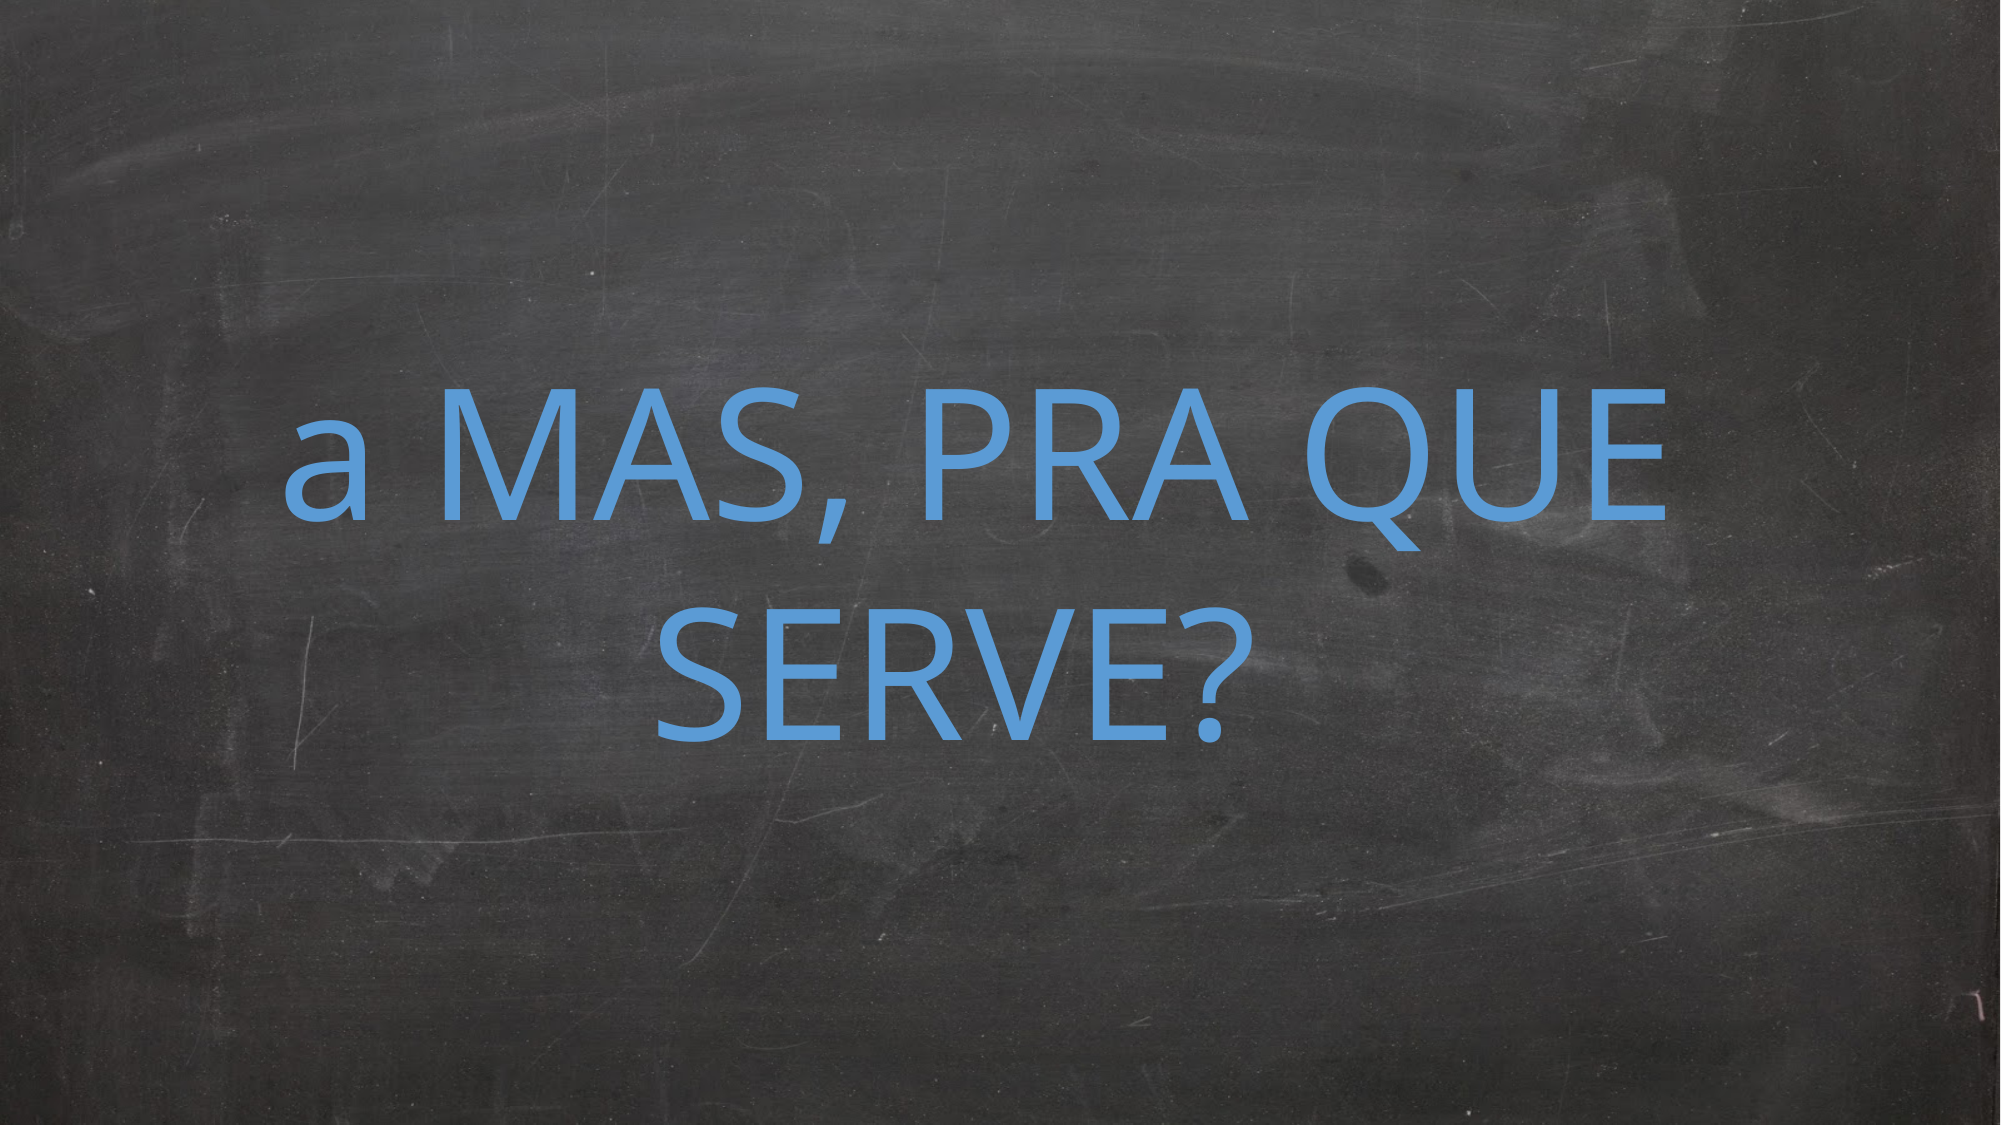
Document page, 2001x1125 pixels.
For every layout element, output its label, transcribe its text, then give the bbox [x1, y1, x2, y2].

picture [0, 0, 2001, 1125]
text_box a MAS, PRA QUE SERVE? [84, 330, 1870, 785]
